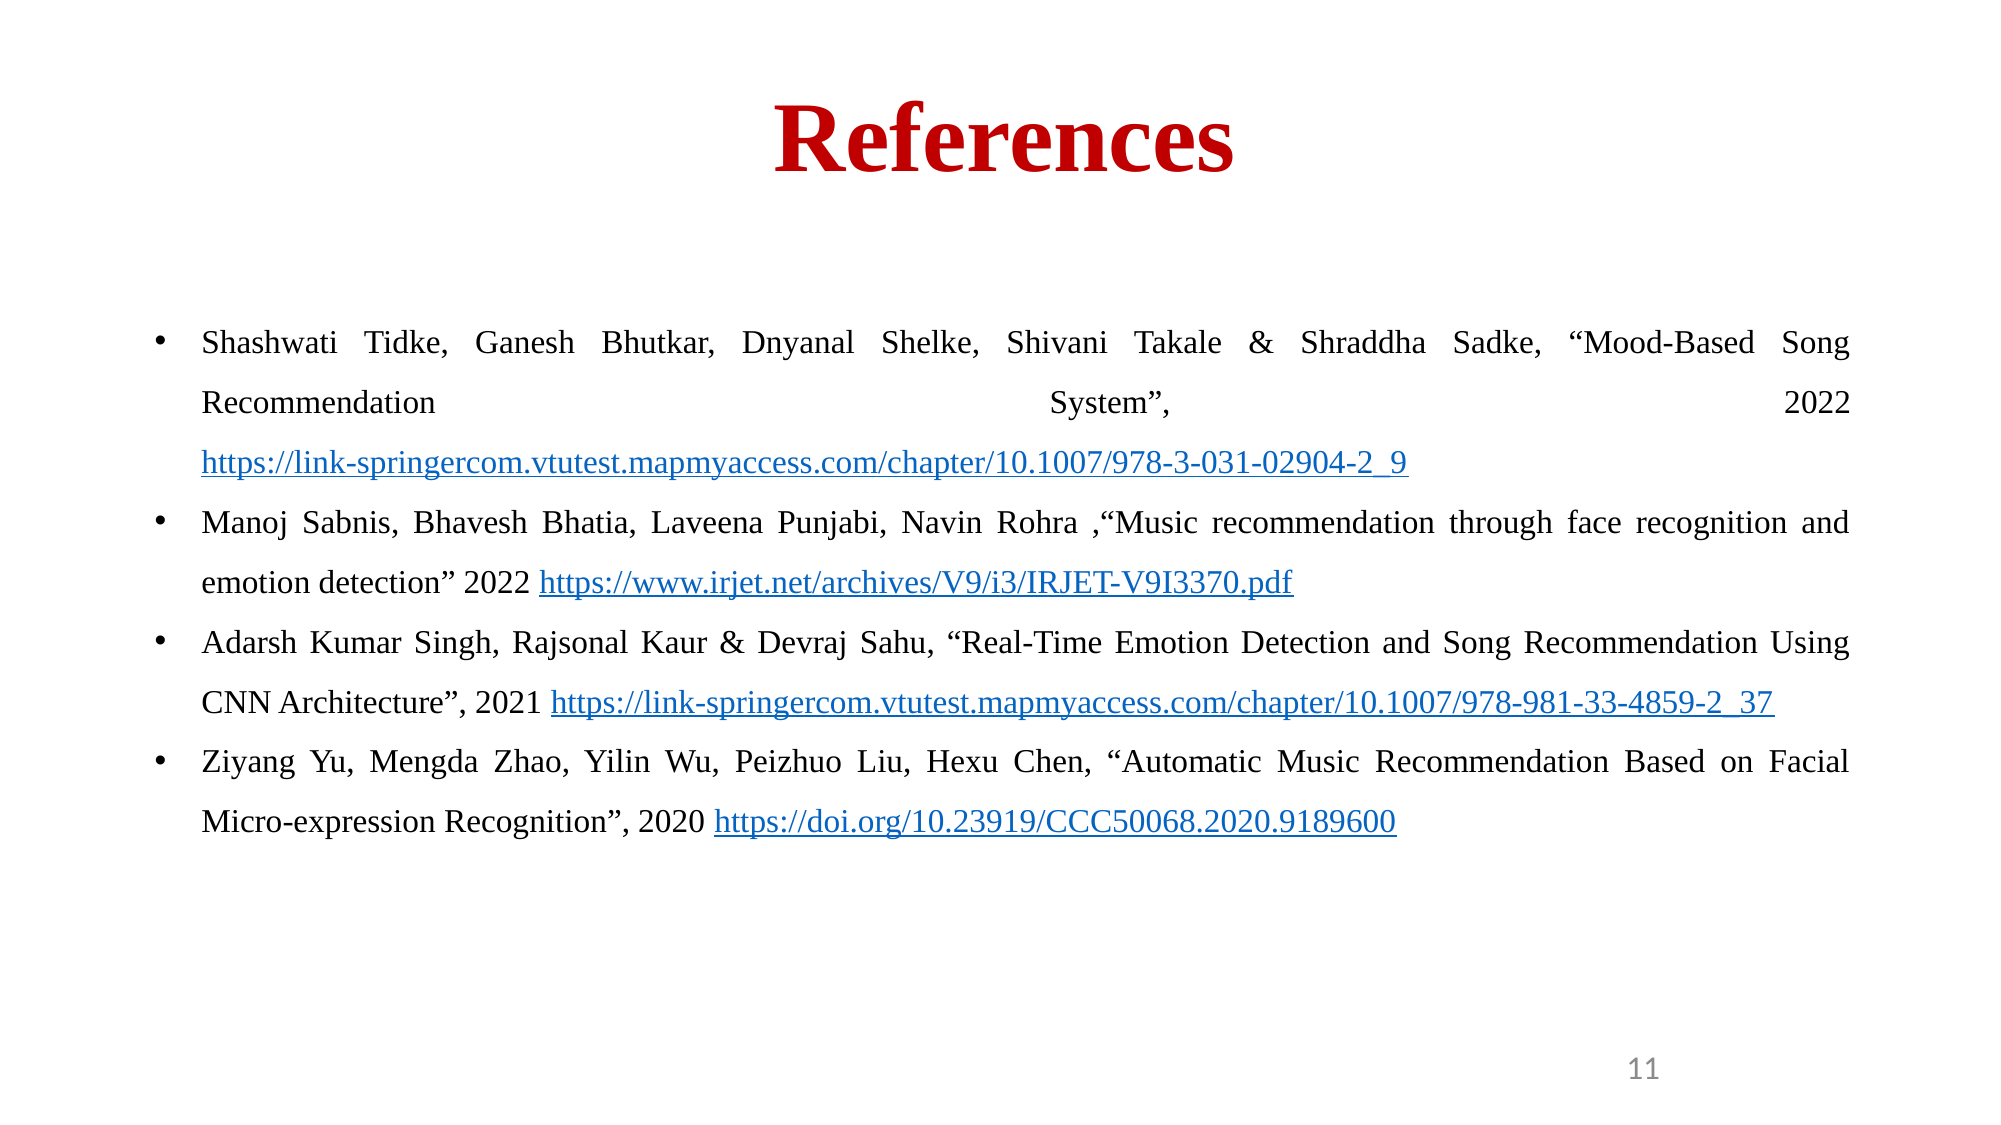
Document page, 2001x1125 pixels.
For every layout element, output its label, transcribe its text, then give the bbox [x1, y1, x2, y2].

slide_number 11 [1329, 1046, 1675, 1087]
text_box Shashwati Tidke, Ganesh Bhutkar, Dnyanal Shelke, Shivani Takale & Shraddha Sadke, “Mood-Based Song Recommendation System”, 2022 https://link-springercom.vtutest.mapmyaccess.com/chapter/10.1007/978-3-031-02904-2_9 Manoj Sabnis, Bhavesh Bhatia, Laveena Punjabi, Navin Rohra ,“Music recommendation through face recognition and emotion detection” 2022 https://www.irjet.net/archives/V9/i3/IRJET-V9I3370.pdf Adarsh Kumar Singh, Rajsonal Kaur & Devraj Sahu, “Real-Time Emotion Detection and Song Recommendation Using CNN Architecture”, 2021 https://link-springercom.vtutest.mapmyaccess.com/chapter/10.1007/978-981-33-4859-2_37 Ziyang Yu, Mengda Zhao, Yilin Wu, Peizhuo Liu, Hexu Chen, “Automatic Music Recommendation Based on Facial Micro-expression Recognition”, 2020 https://doi.org/10.23919/CCC50068.2020.9189600 [139, 293, 1868, 915]
text_box References [497, 9, 1510, 191]
